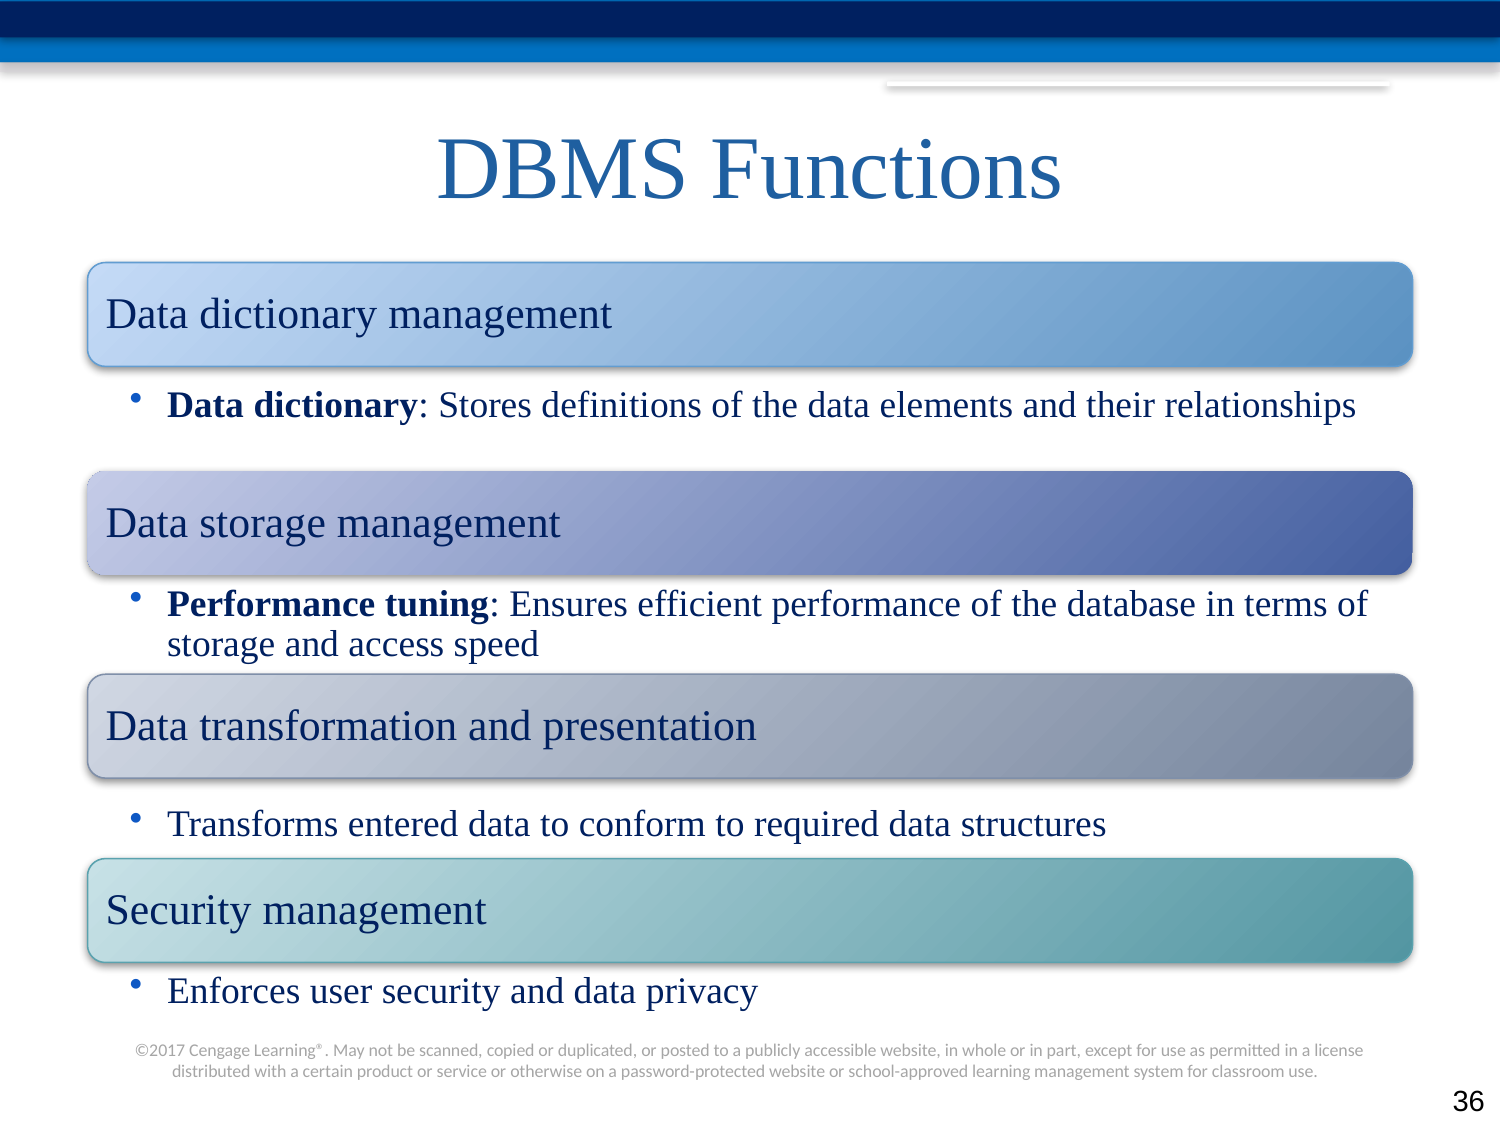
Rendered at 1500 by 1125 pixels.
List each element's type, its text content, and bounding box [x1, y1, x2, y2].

slide_number 36 [1425, 1074, 1500, 1125]
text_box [87, 262, 1413, 1038]
title DBMS Functions [75, 75, 1425, 250]
